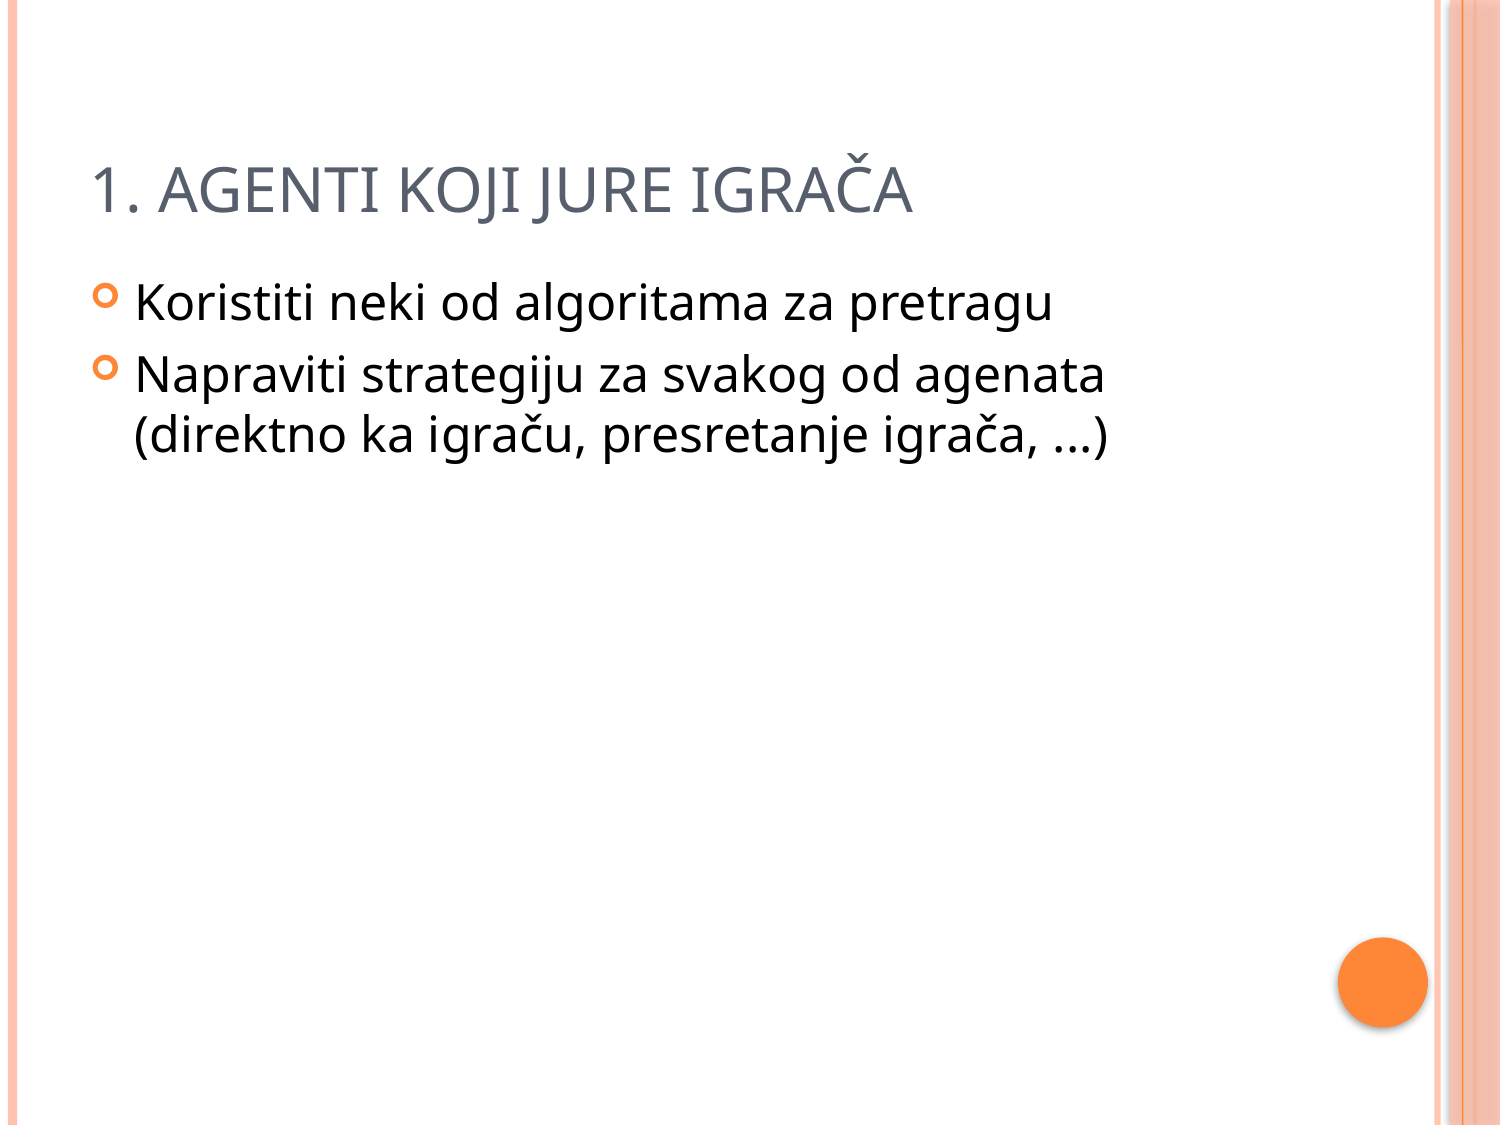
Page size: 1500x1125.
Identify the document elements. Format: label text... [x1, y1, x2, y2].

list Koristiti neki od algoritama za pretragu Napraviti strategiju za svakog od agenata (direktno ka igraču, presretanje igrača, ...) [75, 262, 1300, 1062]
title 1. Agenti koji jure igrača [75, 45, 1300, 233]
